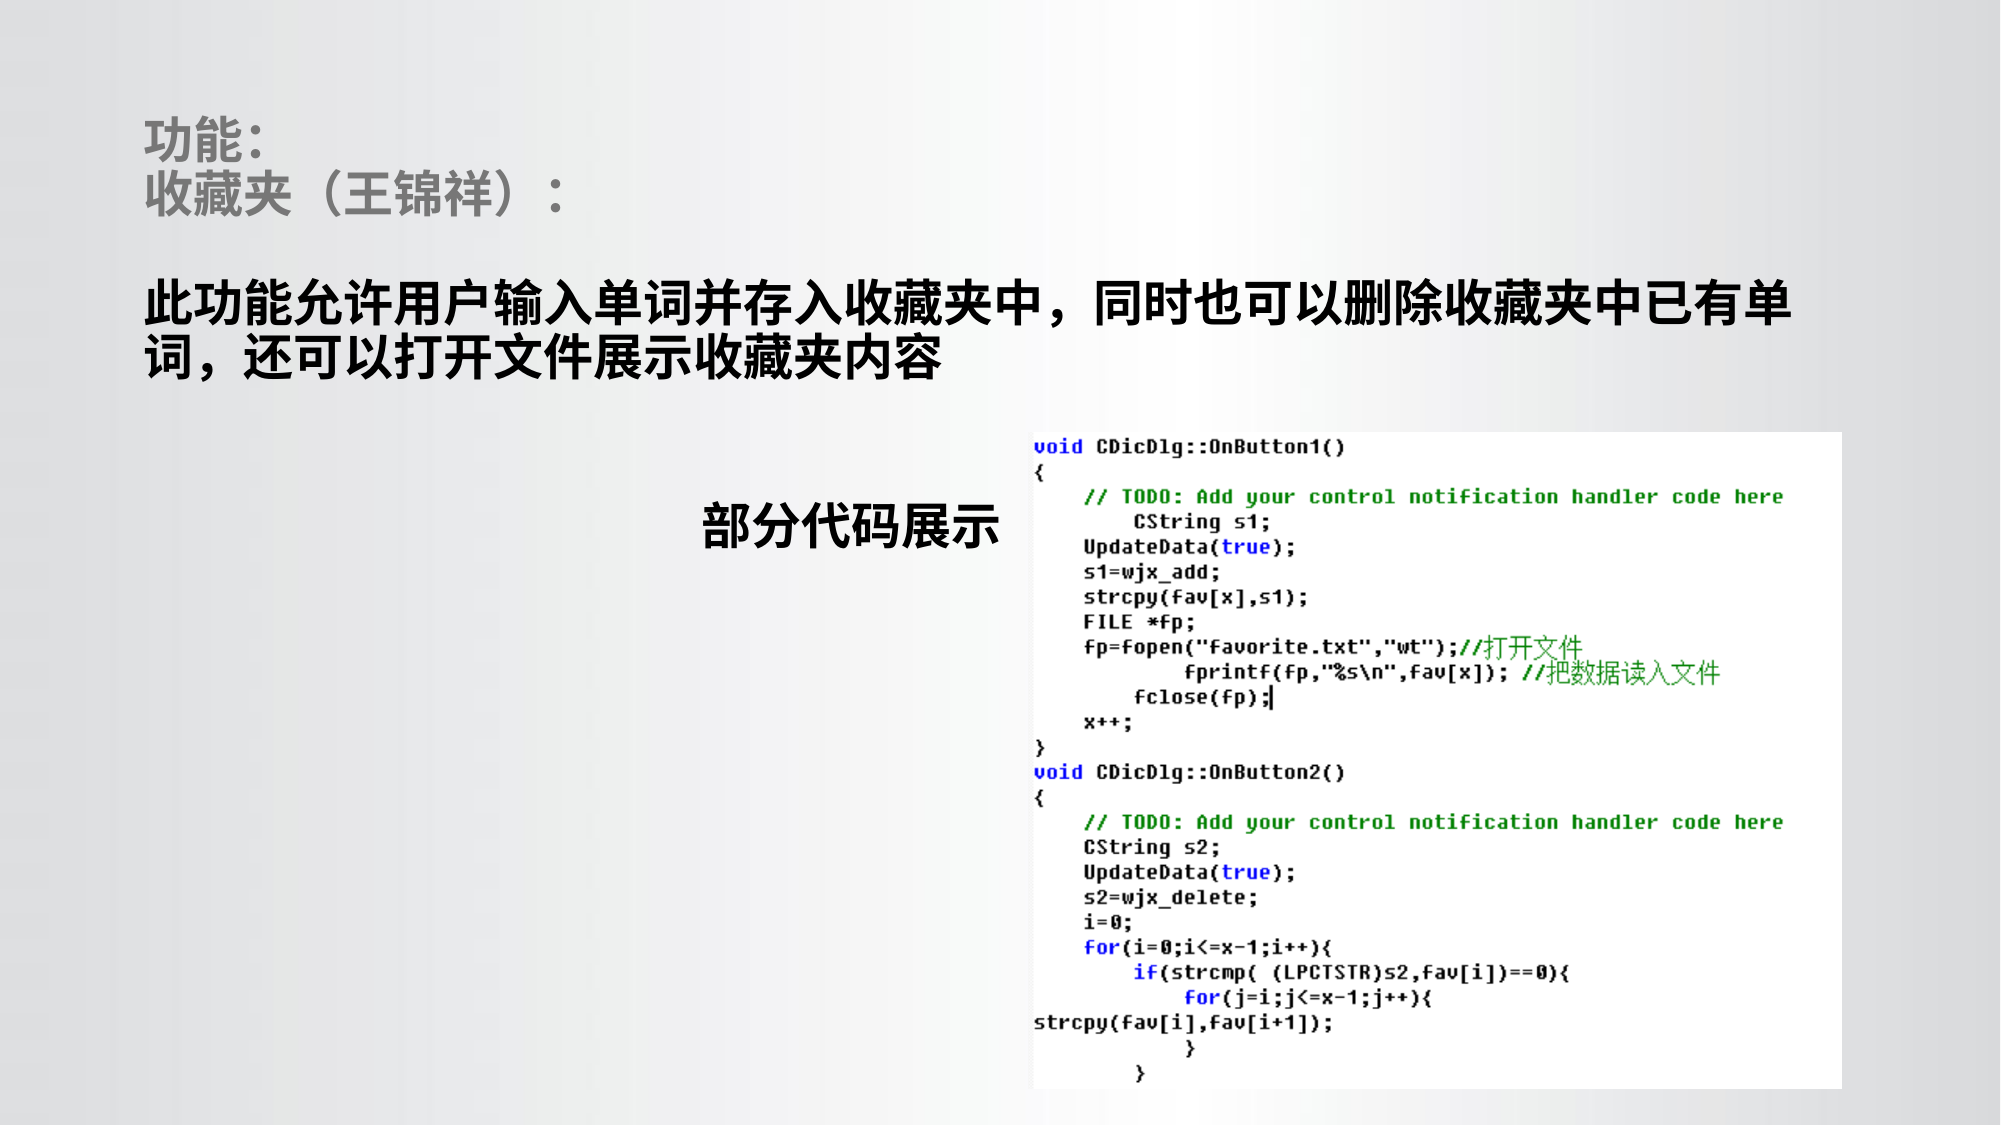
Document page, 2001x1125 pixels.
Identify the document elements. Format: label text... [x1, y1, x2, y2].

picture [0, 0, 2001, 1125]
text_box 功能： 收藏夹（王锦祥）： 此功能允许用户输入单词并存入收藏夹中，同时也可以删除收藏夹中已有单词，还可以打开文件展示收藏夹内容 [128, 108, 1872, 429]
text_box 部分代码展示 [687, 486, 1022, 562]
